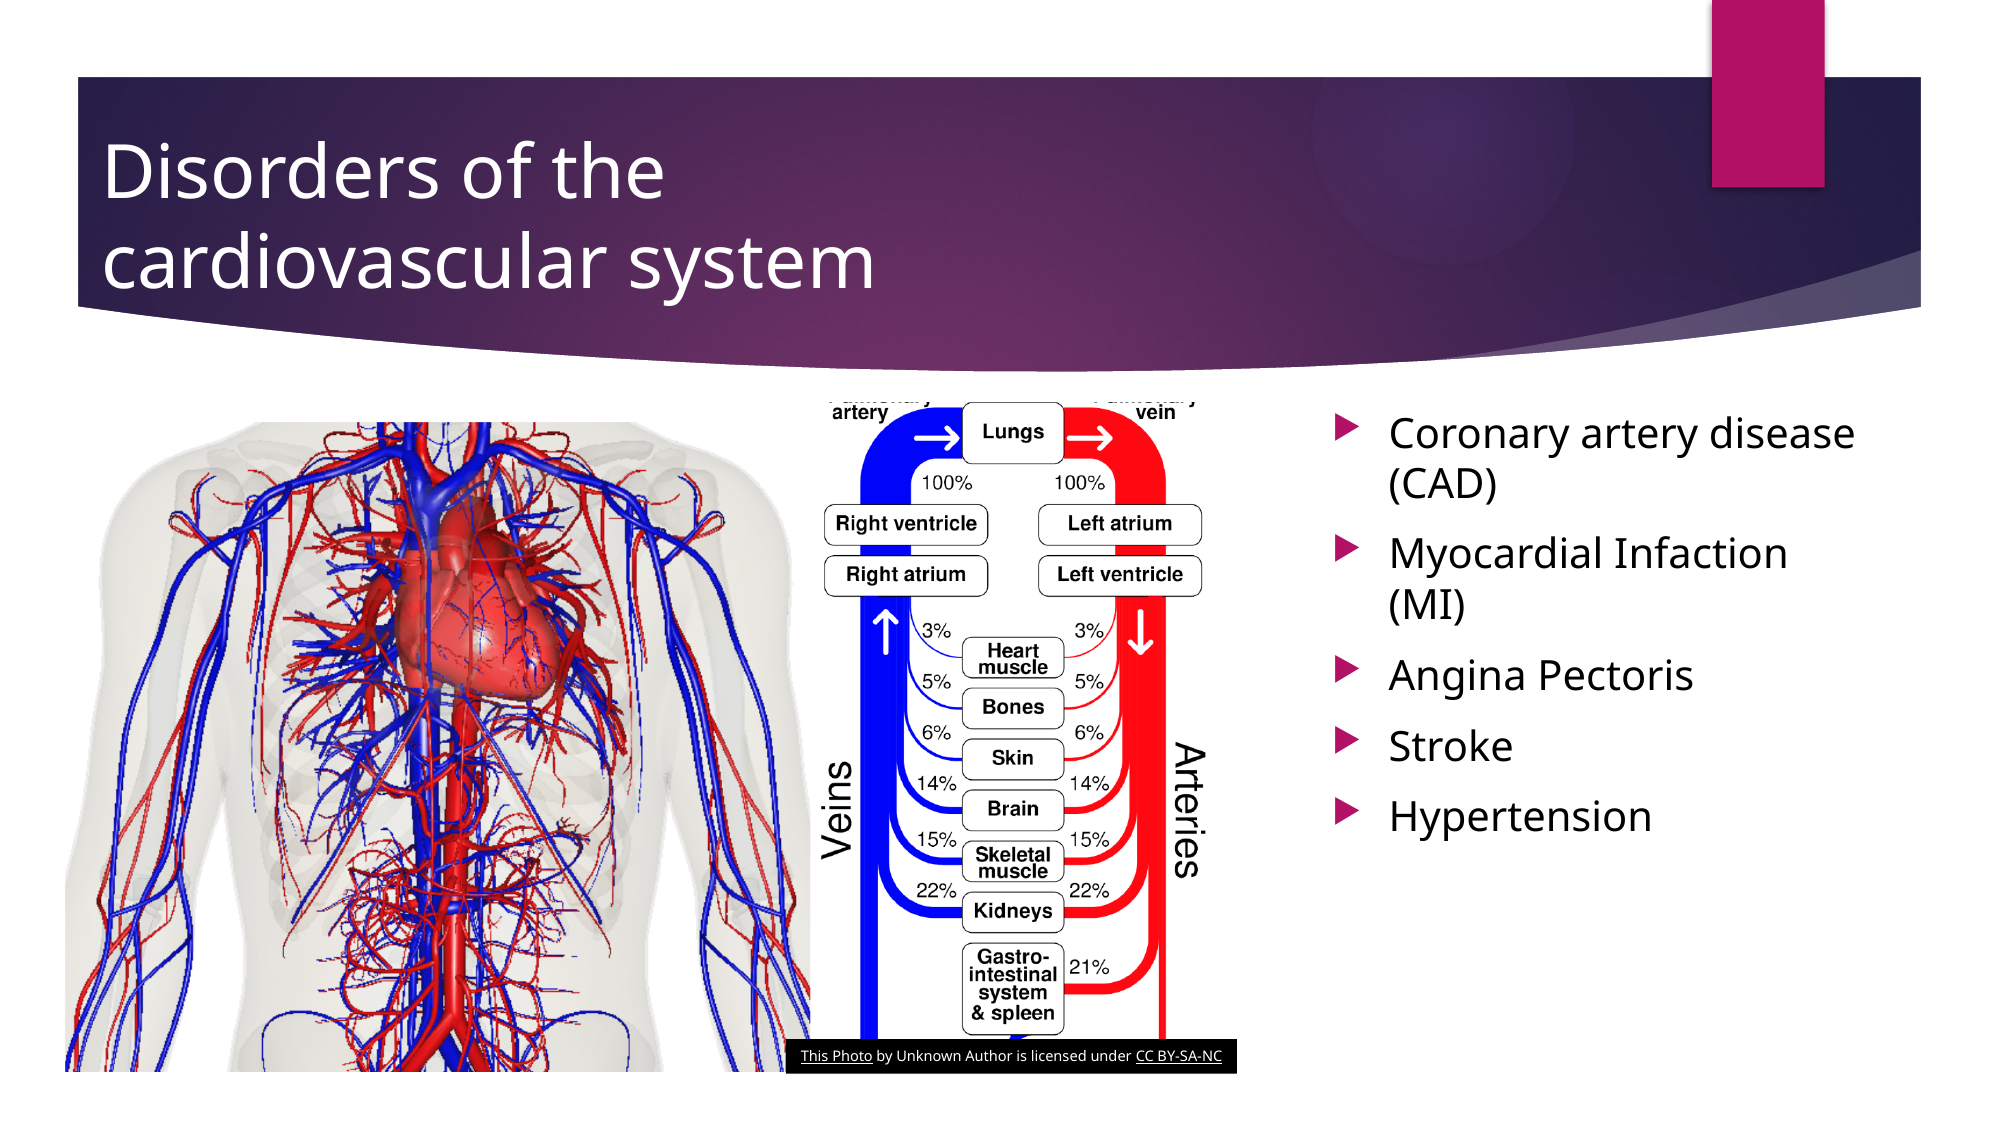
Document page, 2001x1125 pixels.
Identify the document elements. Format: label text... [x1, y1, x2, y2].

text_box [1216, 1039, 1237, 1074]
picture [53, 402, 1212, 1073]
title Disorders of the cardiovascular system [85, 80, 1168, 348]
list Coronary artery disease (CAD) Myocardial Infaction (MI) Angina Pectoris Stroke Hypertension [1317, 299, 1879, 947]
